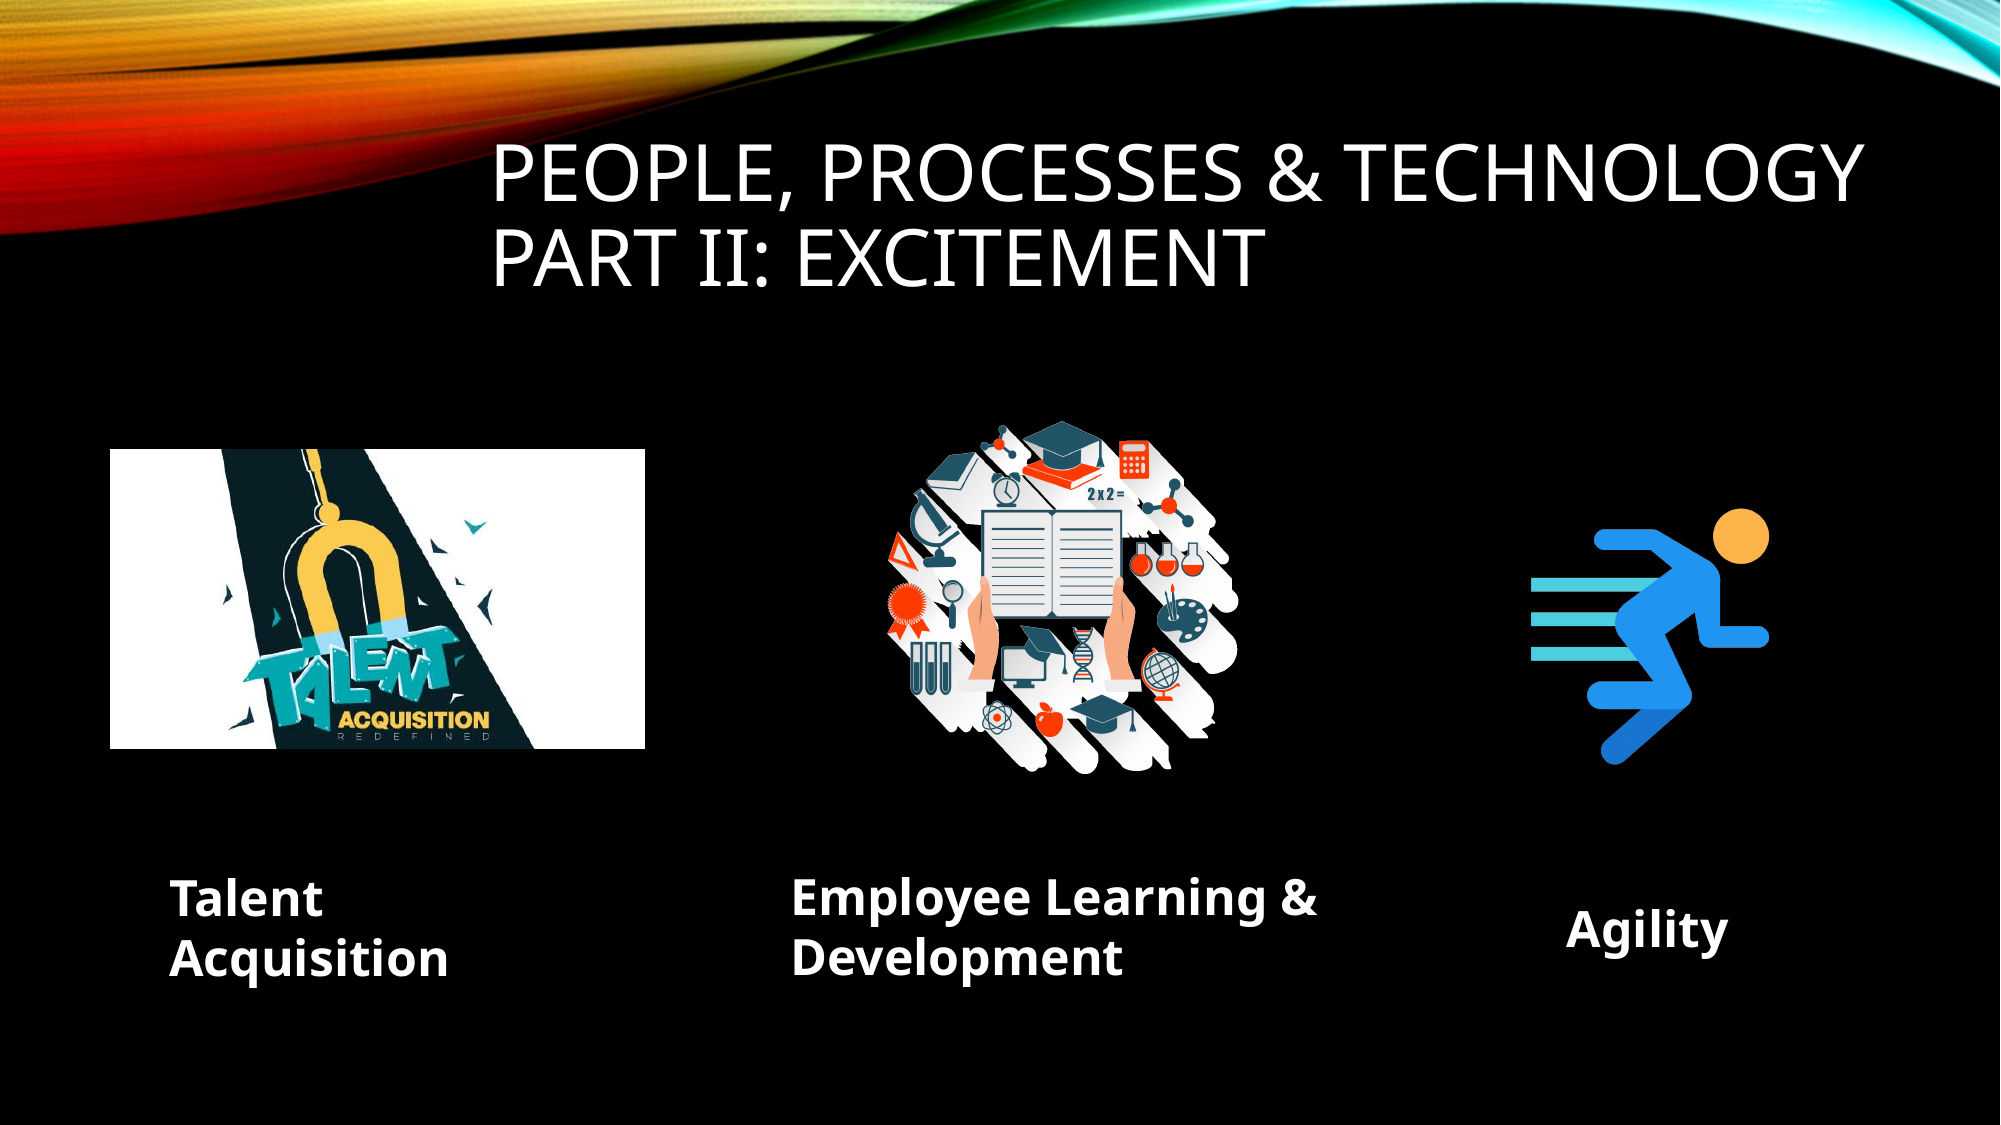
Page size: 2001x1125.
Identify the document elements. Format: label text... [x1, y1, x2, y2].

picture [1482, 467, 1818, 799]
text_box Employee Learning & Development [775, 858, 1351, 994]
picture [0, 0, 2000, 237]
picture [110, 449, 645, 750]
text_box Agility [1551, 889, 1817, 965]
title PEOPLE, PROCESSES & TECHNOLOGY PART II: Excitement [474, 125, 1888, 338]
picture [828, 421, 1299, 774]
text_box Talent Acquisition [154, 859, 531, 995]
